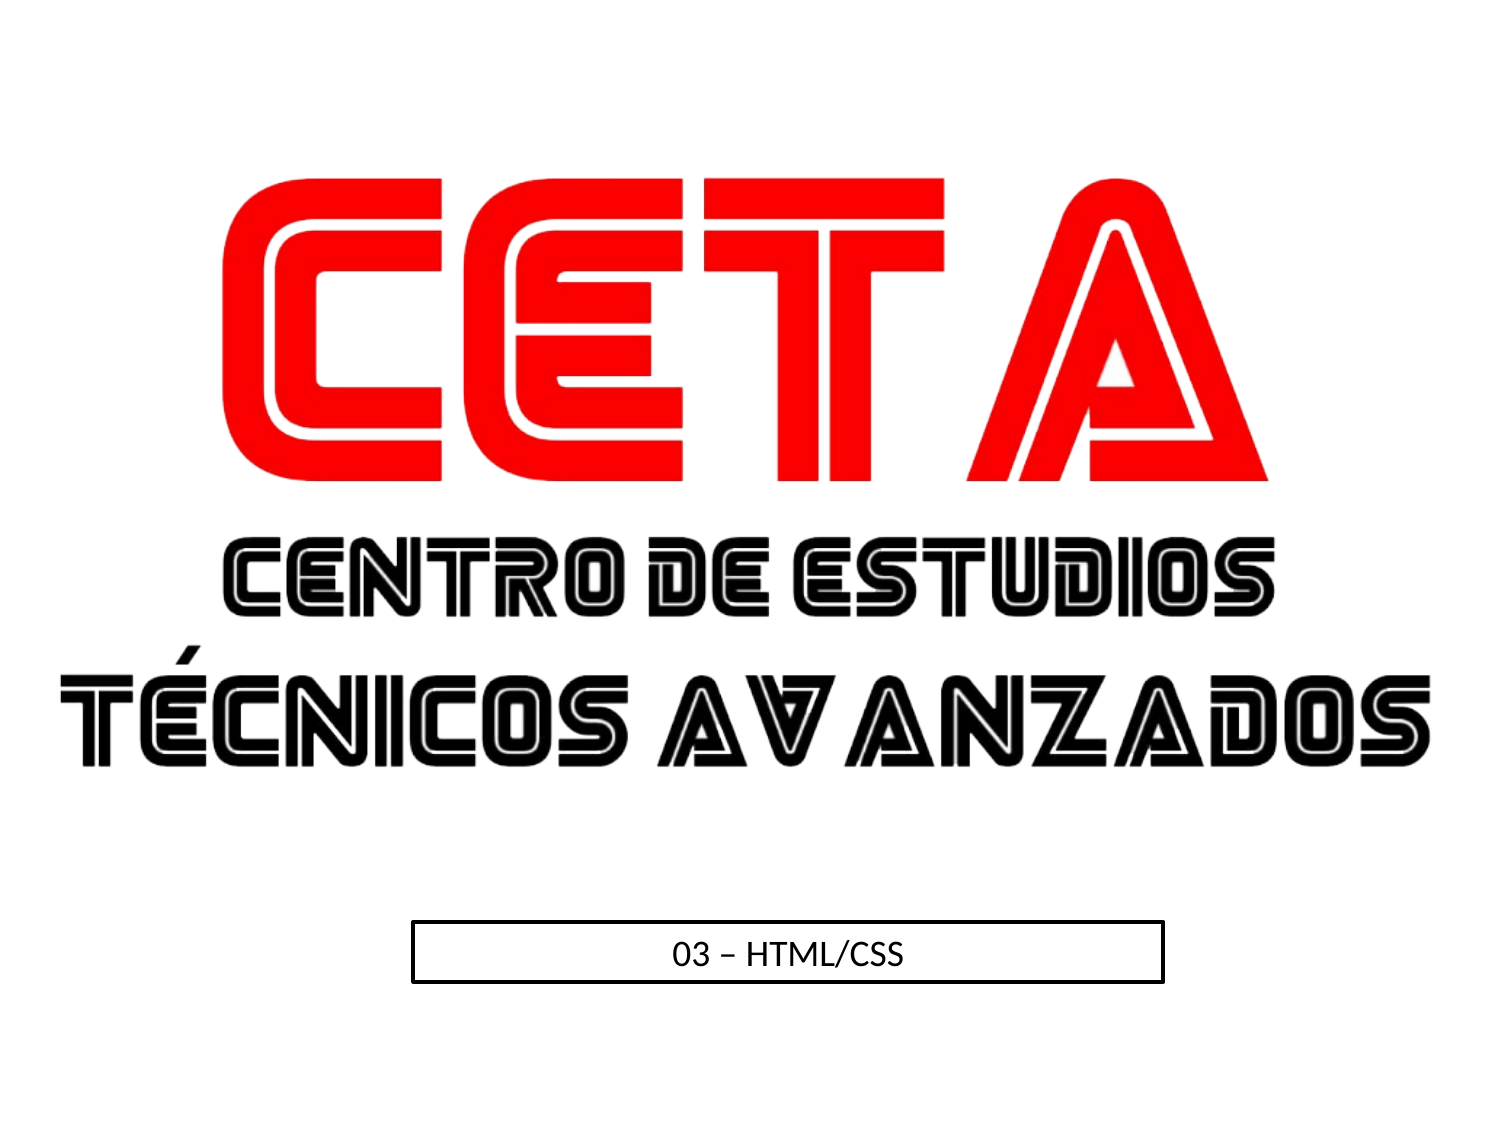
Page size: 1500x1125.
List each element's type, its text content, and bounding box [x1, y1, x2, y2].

text_box 03 – HTML/CSS [411, 920, 1165, 984]
picture [0, 77, 1495, 853]
